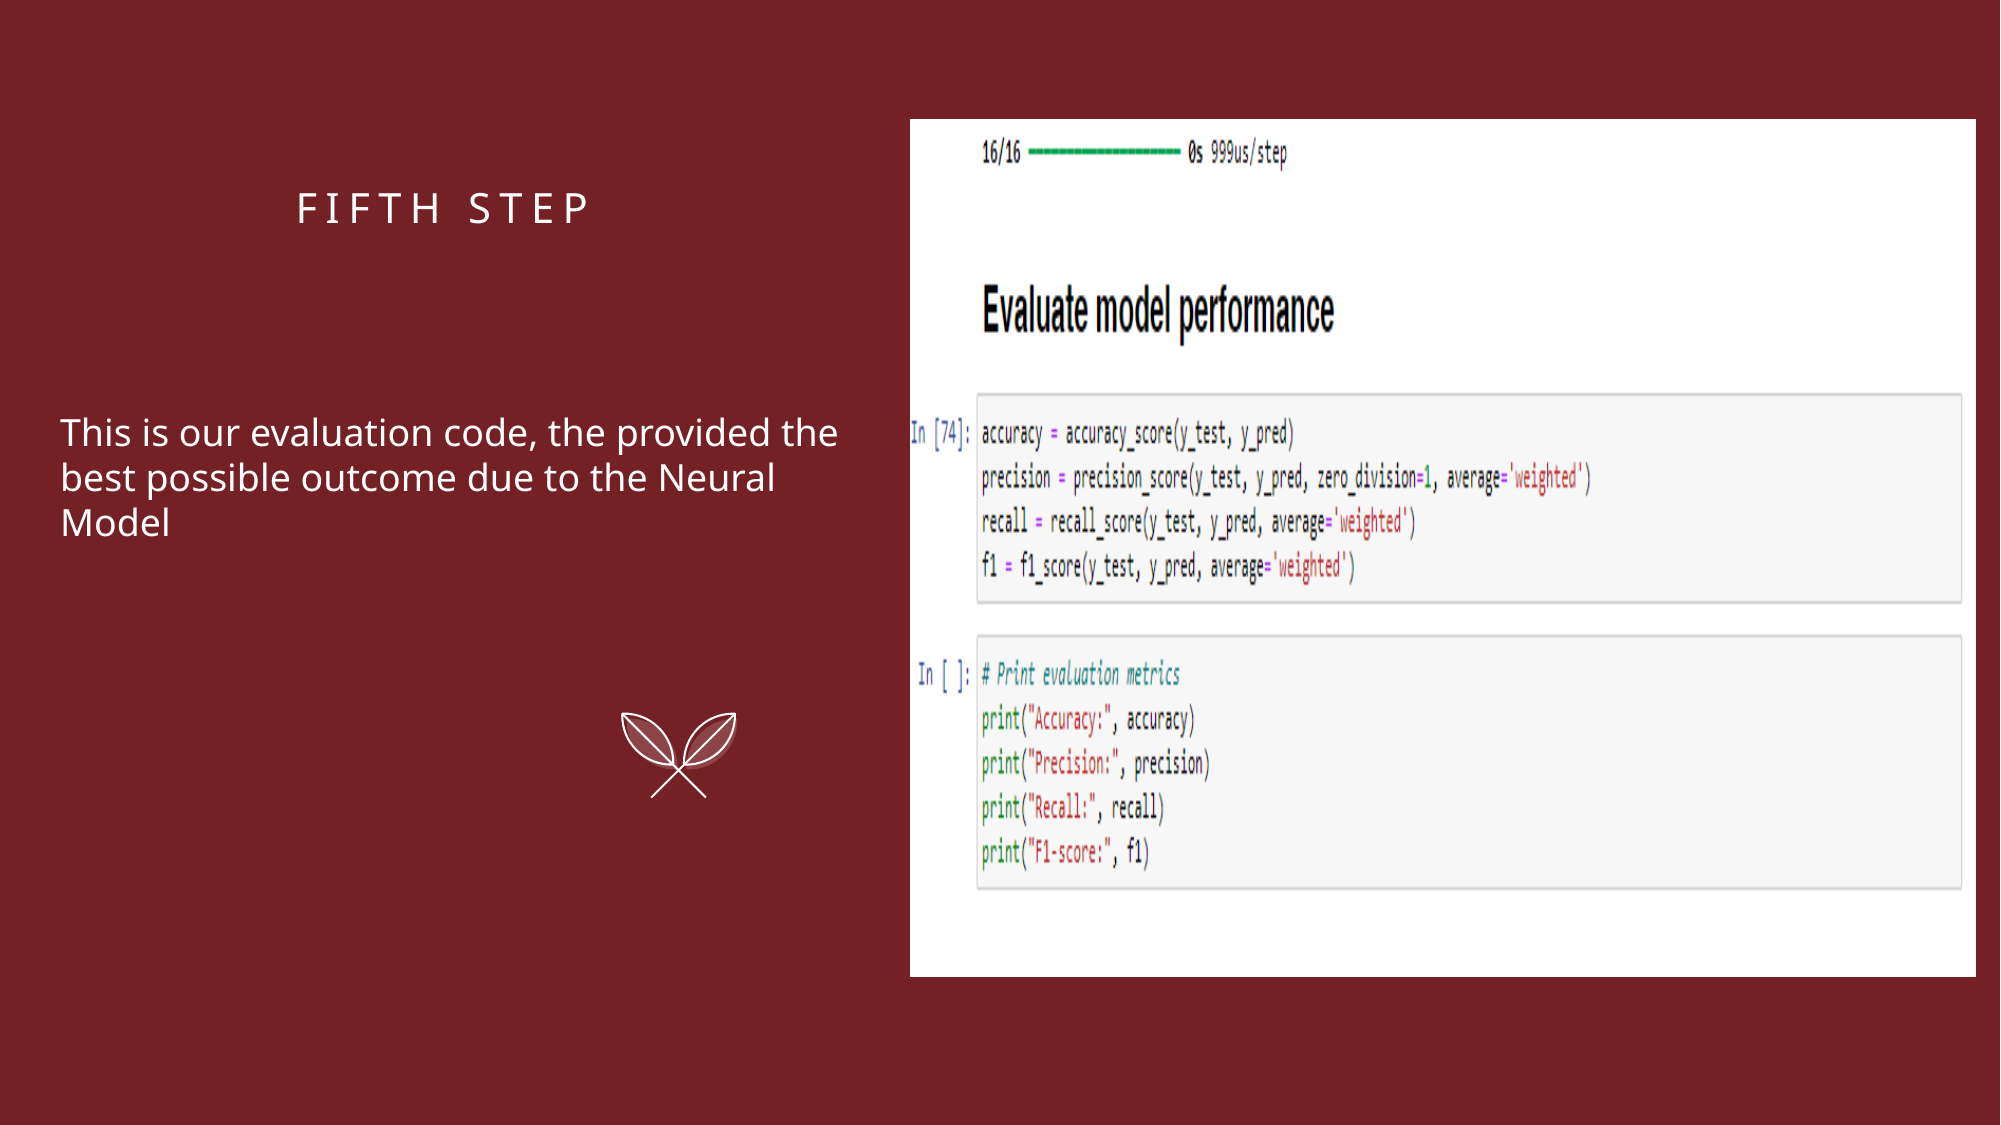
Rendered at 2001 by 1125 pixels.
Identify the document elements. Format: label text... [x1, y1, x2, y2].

text_box Fifth step [0, 108, 884, 233]
picture [910, 118, 1976, 977]
text_box This is our evaluation code, the provided the best possible outcome due to the Neural Model [45, 401, 884, 552]
